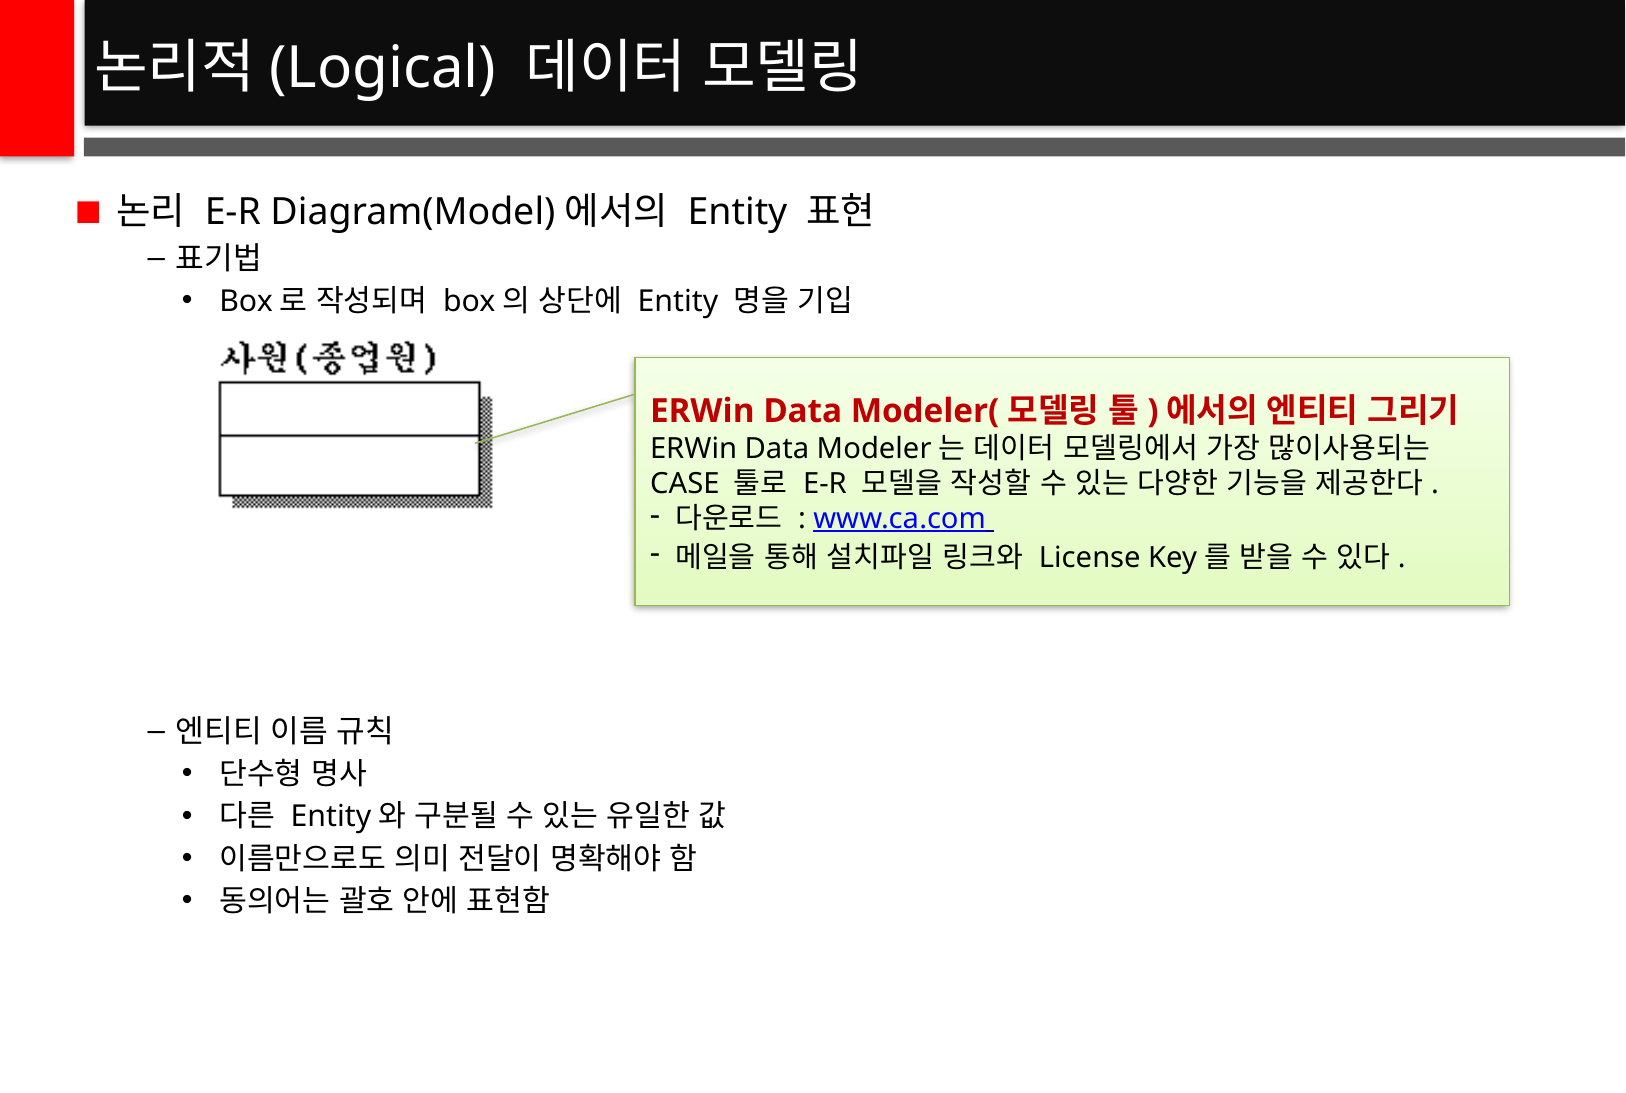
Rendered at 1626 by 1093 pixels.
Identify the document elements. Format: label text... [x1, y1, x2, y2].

picture [72, 196, 99, 223]
list 논리 E-R Diagram(Model)에서의 Entity 표현 표기법 Box로 작성되며 box의 상단에 Entity 명을 기입 엔티티 이름 규칙 단수형 명사 다른 Entity와 구분될 수 있는 유일한 값 이름만으로도 의미 전달이 명확해야 함 동의어는 괄호 안에 표현함 [57, 179, 1568, 994]
text_box ERWin Data Modeler(모델링 툴)에서의 엔티티 그리기 ERWin Data Modeler는 데이터 모델링에서 가장 많이사용되는 CASE 툴로 E-R 모델을 작성할 수 있는 다양한 기능을 제공한다. 다운로드 : www.ca.com 메일을 통해 설치파일 링크와 License Key를 받을 수 있다. [521, 357, 1510, 606]
picture [185, 321, 518, 535]
title 논리적(Logical) 데이터 모델링 [79, 3, 1625, 126]
